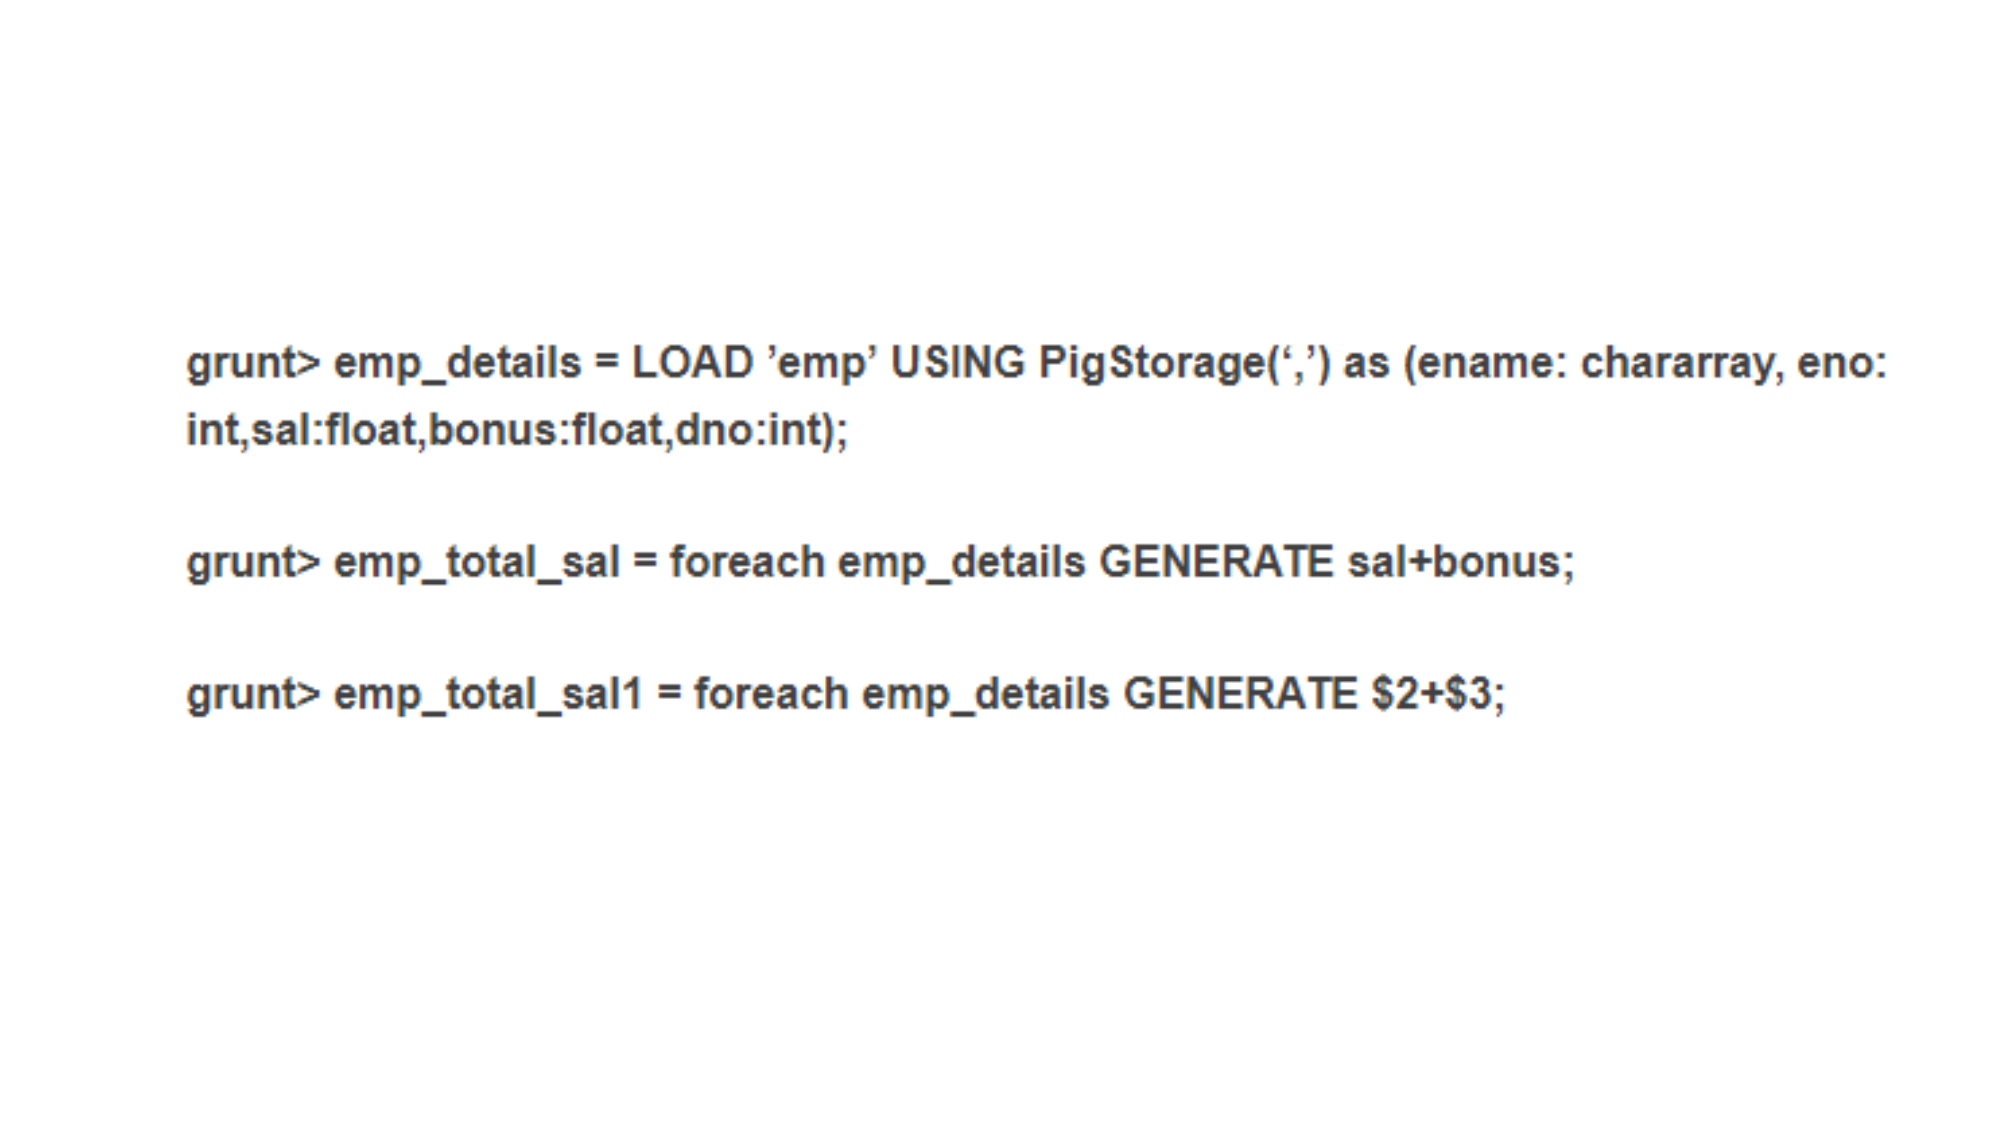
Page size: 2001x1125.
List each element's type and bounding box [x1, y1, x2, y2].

picture [137, 319, 1926, 750]
